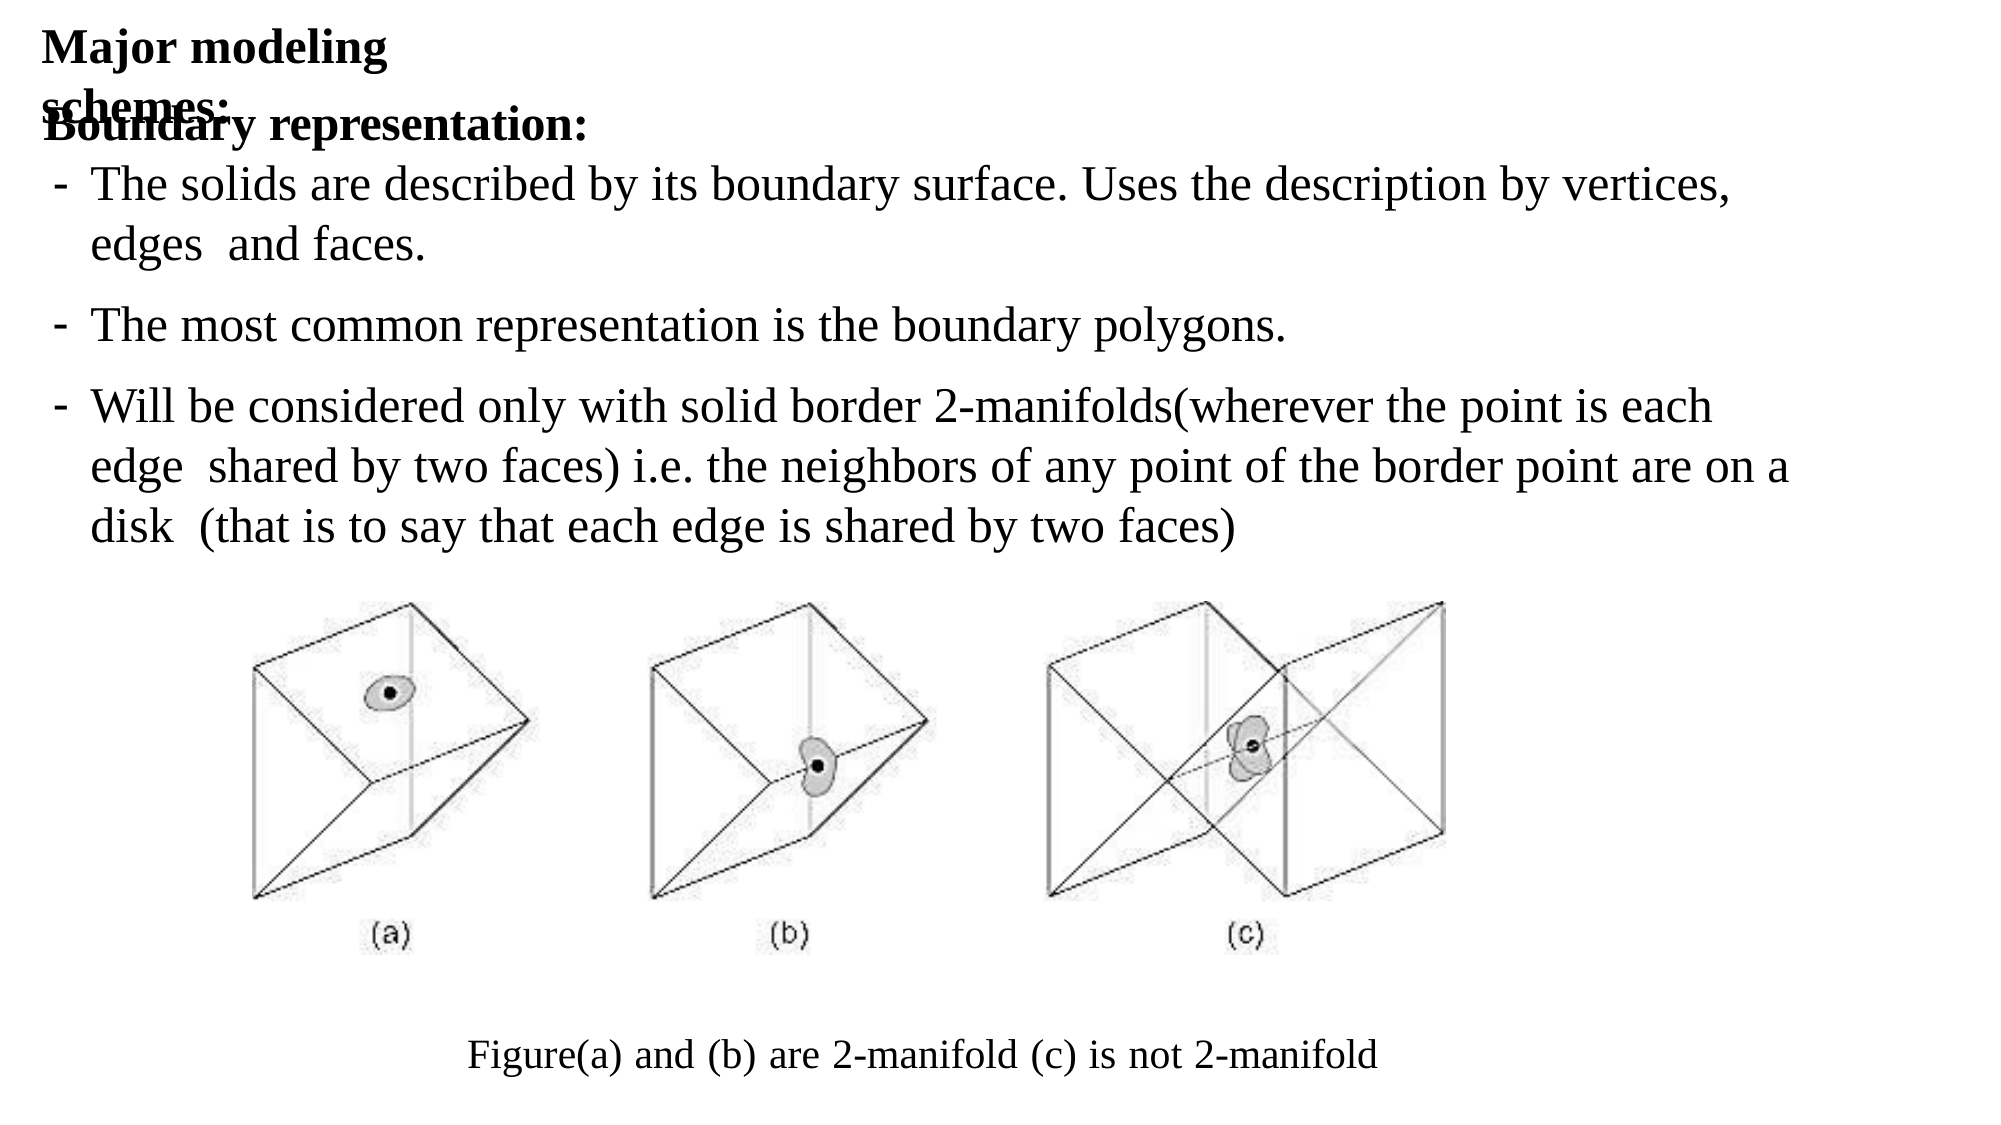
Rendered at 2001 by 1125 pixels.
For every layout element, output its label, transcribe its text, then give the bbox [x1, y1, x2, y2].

text_box Figure(a) and (b) are 2-manifold (c) is not 2-manifold [465, 1024, 1379, 1077]
picture [252, 601, 1446, 955]
title Major modeling schemes: [39, 11, 590, 202]
text_box Boundary representation: The solids are described by its boundary surface. Uses the description by vertices, edges and faces. The most common representation is the boundary polygons. Will be considered only with solid border 2-manifolds(wherever the point is each edge shared by two faces) i.e. the neighbors of any point of the border point are on a disk (that is to say that each edge is shared by two faces) [41, 88, 1848, 553]
